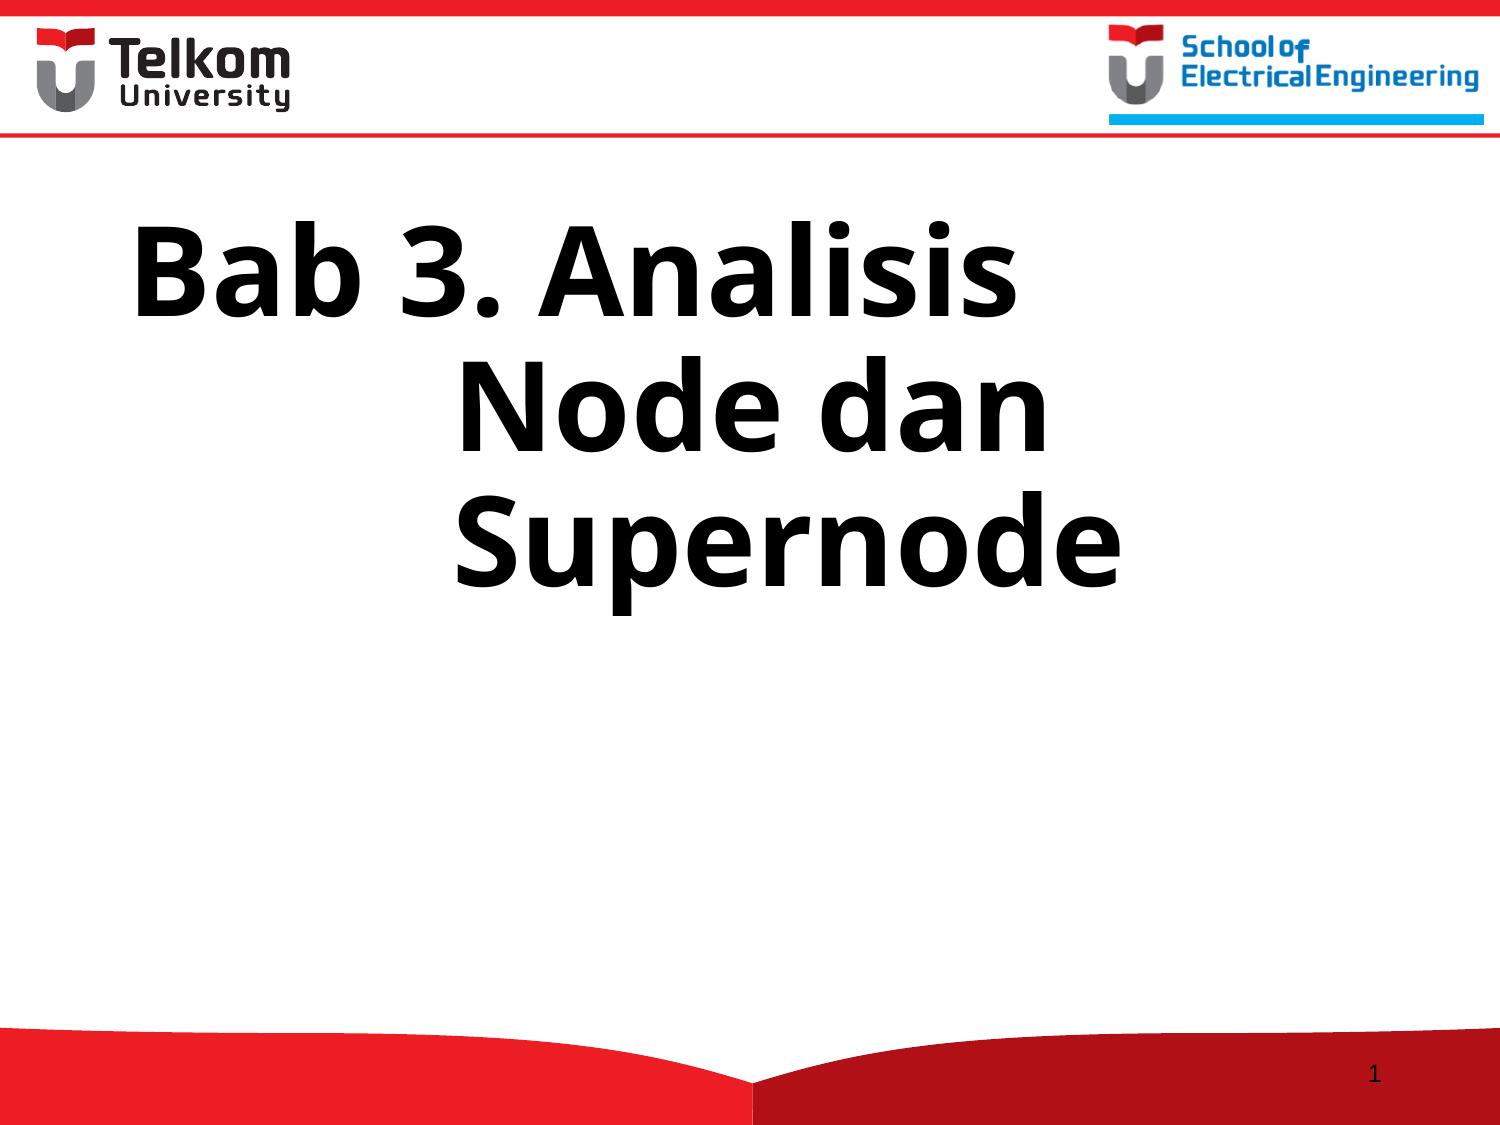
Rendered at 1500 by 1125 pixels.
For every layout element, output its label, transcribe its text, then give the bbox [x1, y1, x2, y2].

picture [1100, 24, 1484, 125]
slide_number 1 [1059, 1042, 1397, 1103]
title Bab 3. Analisis Node dan Supernode [112, 243, 1388, 622]
